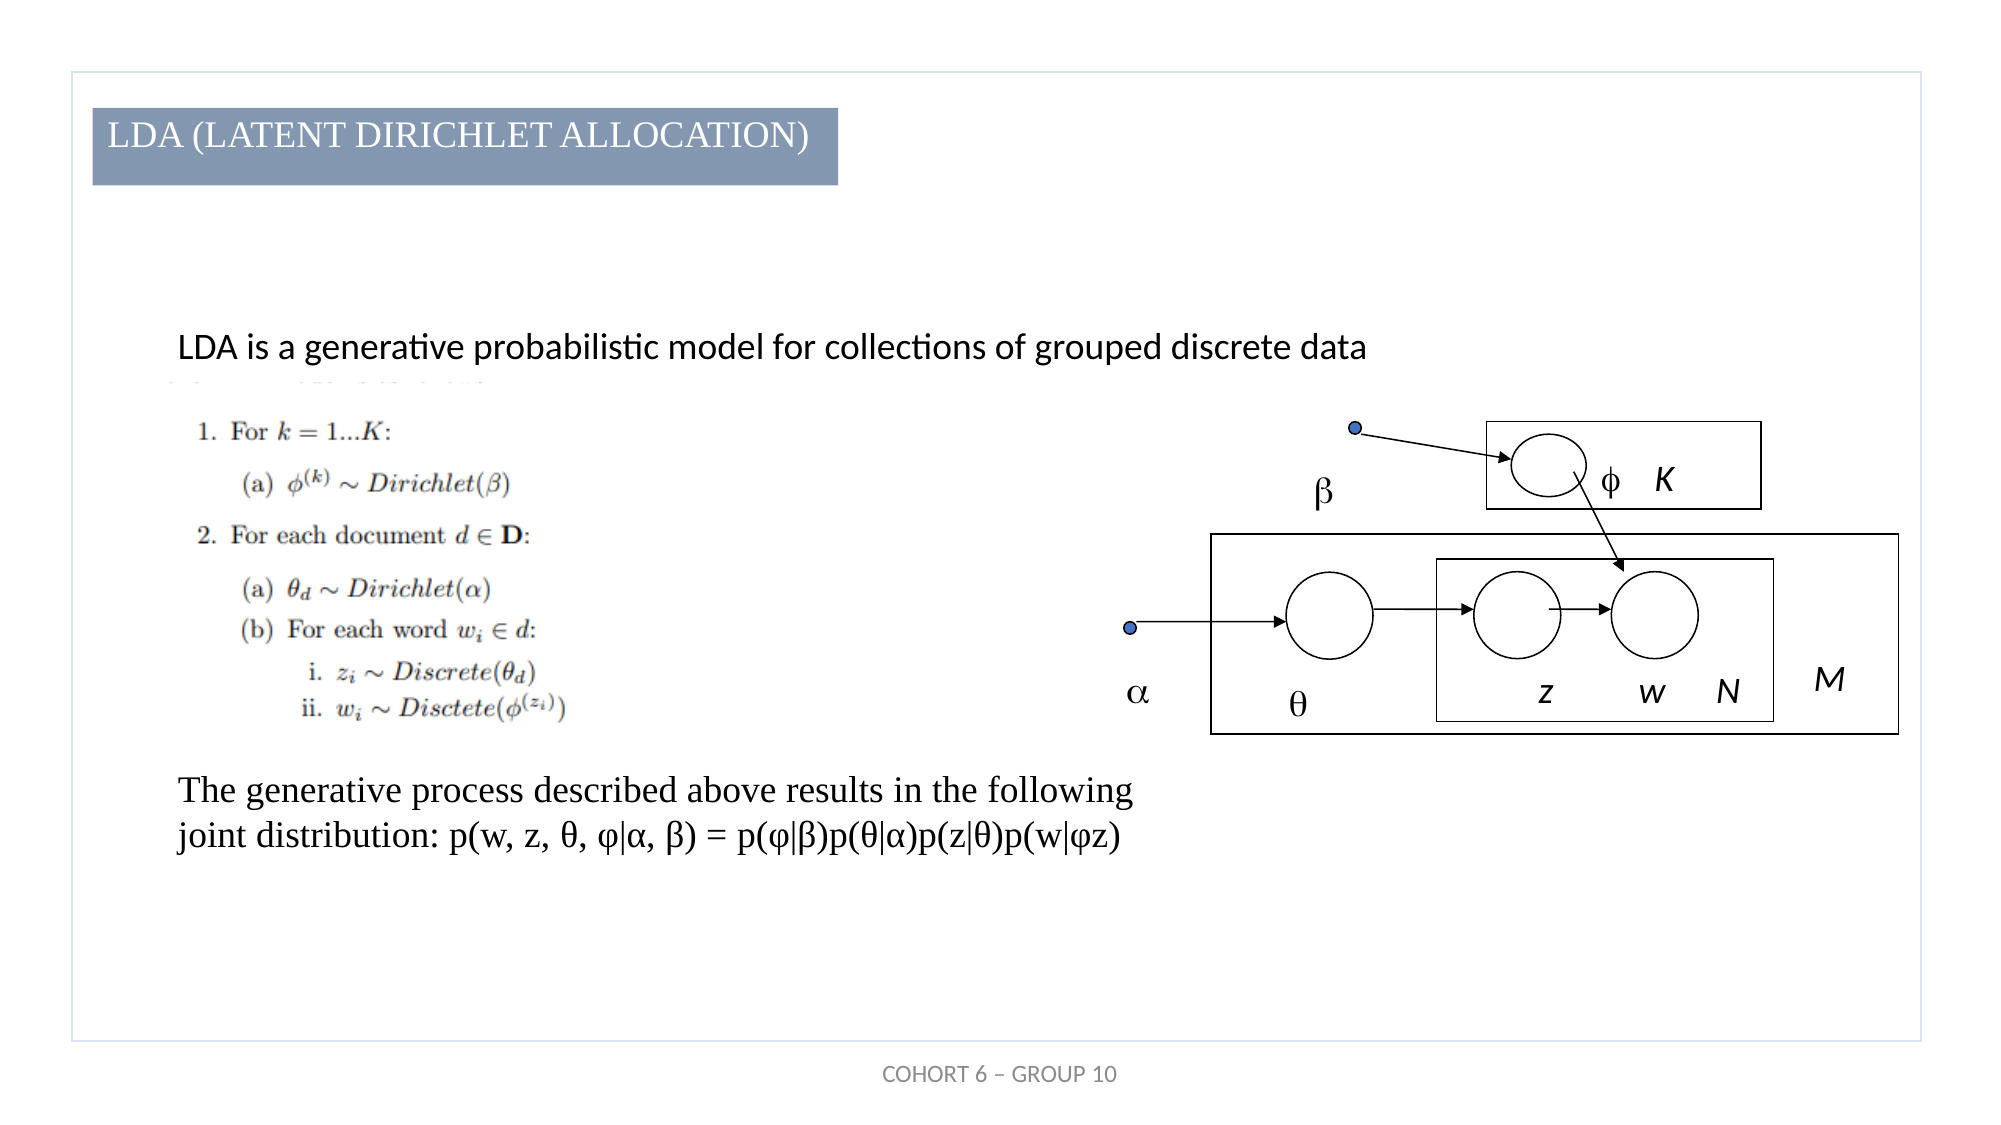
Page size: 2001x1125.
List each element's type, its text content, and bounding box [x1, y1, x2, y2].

picture [163, 382, 654, 743]
text_box [71, 71, 1922, 1042]
text_box The generative process described above results in the following joint distribution: p(w, z, θ, φ|α, β) = p(φ|β)p(θ|α)p(z|θ)p(w|φz) [163, 757, 1164, 863]
footer COHORT 6 – GROUP 10 [662, 1042, 1338, 1103]
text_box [1111, 421, 1899, 735]
text_box LDA is a generative probabilistic model for collections of grouped discrete data [163, 314, 1947, 420]
